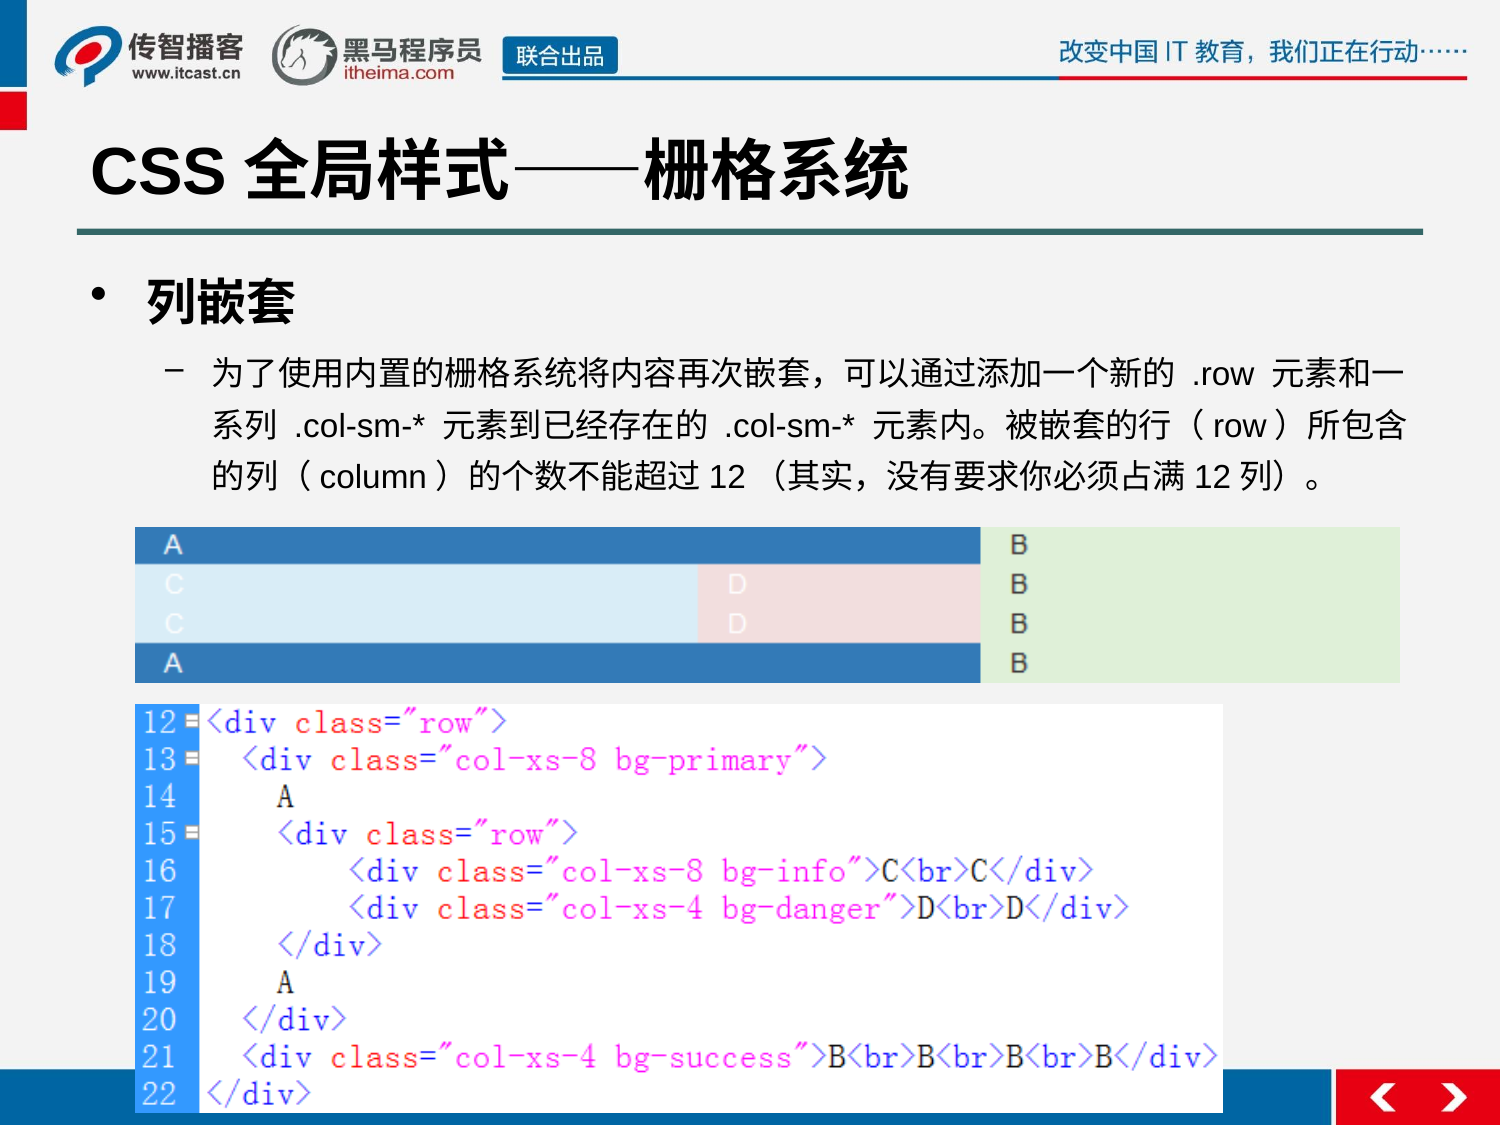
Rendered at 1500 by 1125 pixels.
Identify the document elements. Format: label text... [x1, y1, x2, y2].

picture [0, 0, 1500, 1125]
list 列嵌套 为了使用内置的栅格系统将内容再次嵌套，可以通过添加一个新的 .row 元素和一系列 .col-sm-* 元素到已经存在的 .col-sm-* 元素内。被嵌套的行（row）所包含的列（column）的个数不能超过12（其实，没有要求你必须占满12列）。 [75, 262, 1425, 1005]
title CSS全局样式——栅格系统 [75, 104, 1425, 232]
